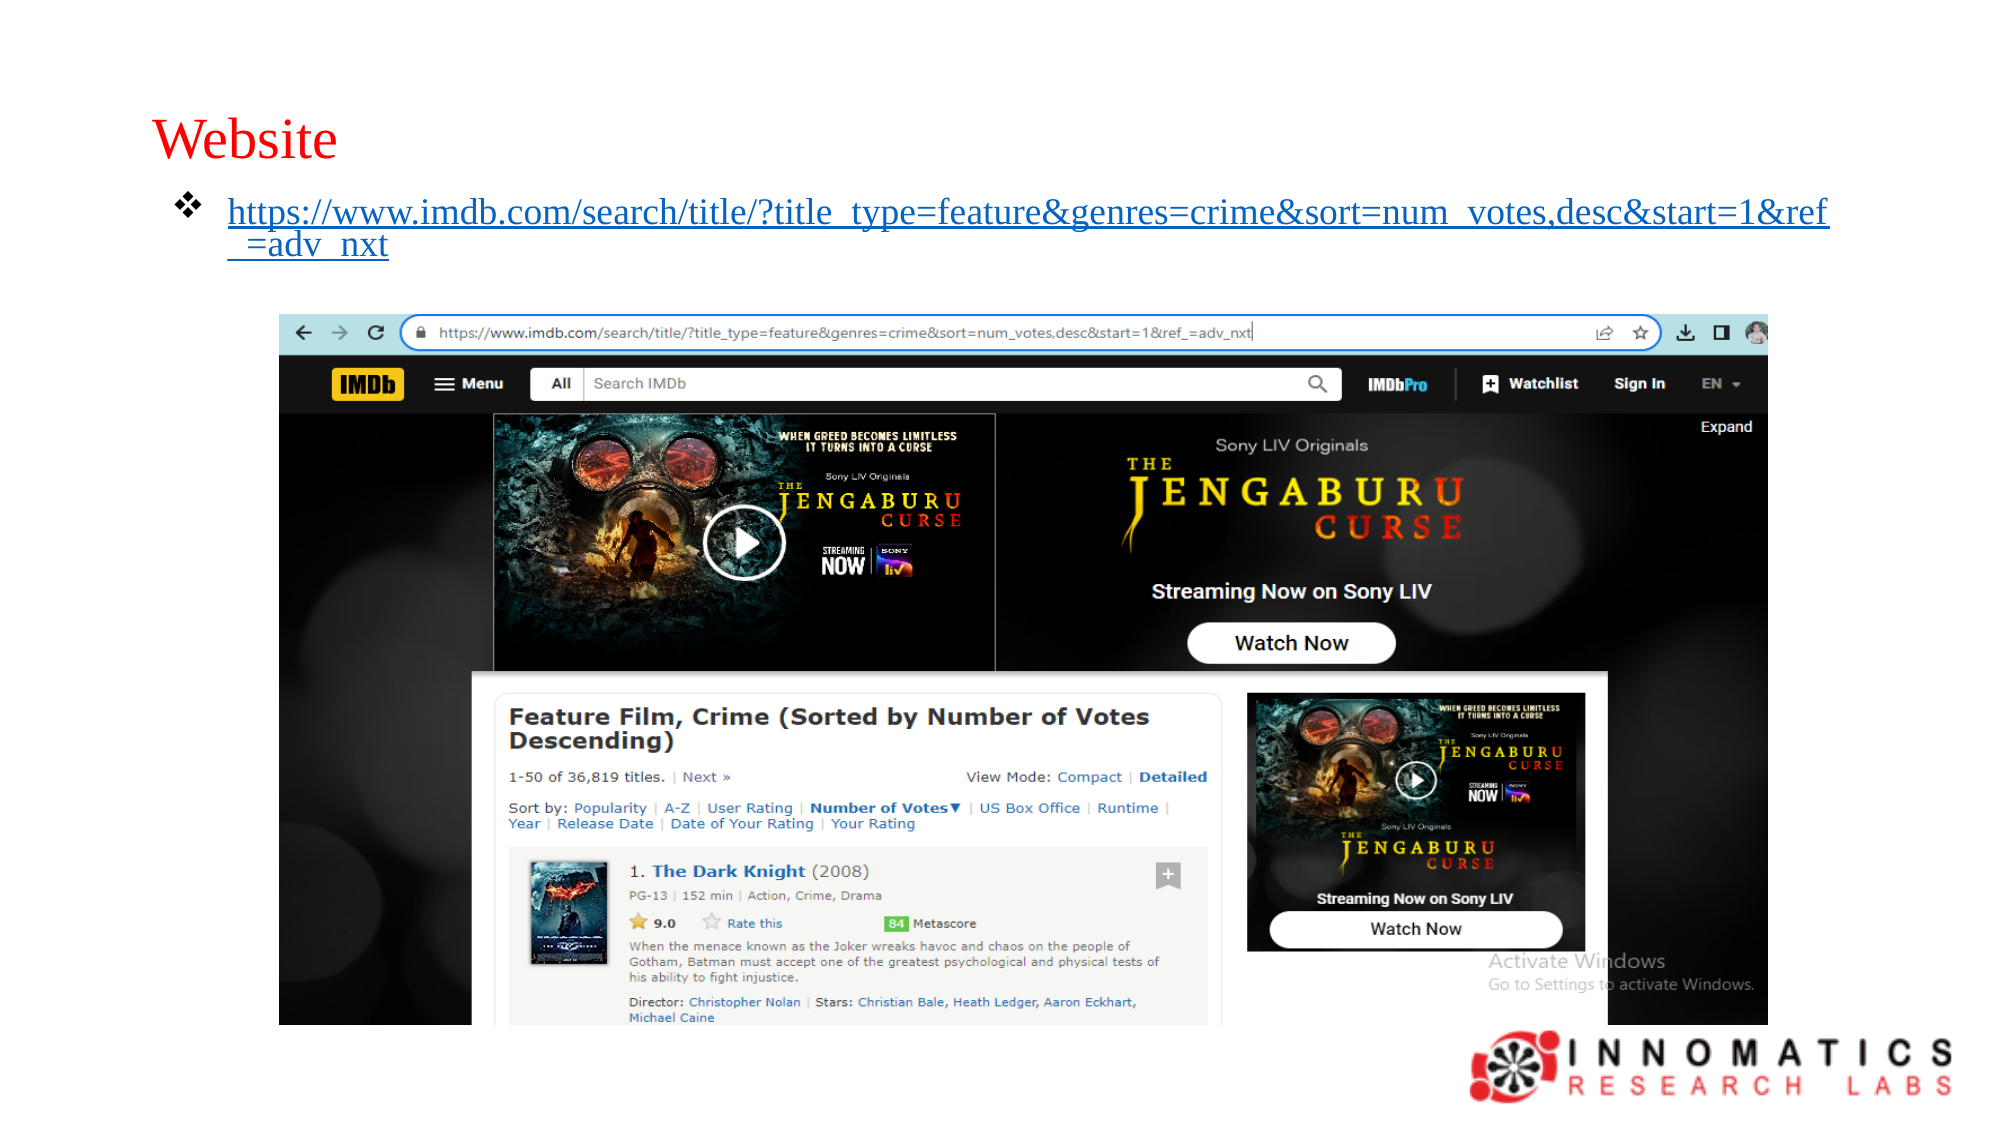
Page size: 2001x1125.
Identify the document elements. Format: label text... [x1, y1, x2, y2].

title Website [137, 59, 1863, 184]
picture [279, 313, 1975, 1125]
list https://www.imdb.com/search/title/?title_type=feature&genres=crime&sort=num_votes,desc&start=1&ref_=adv_nxt [137, 184, 1863, 988]
